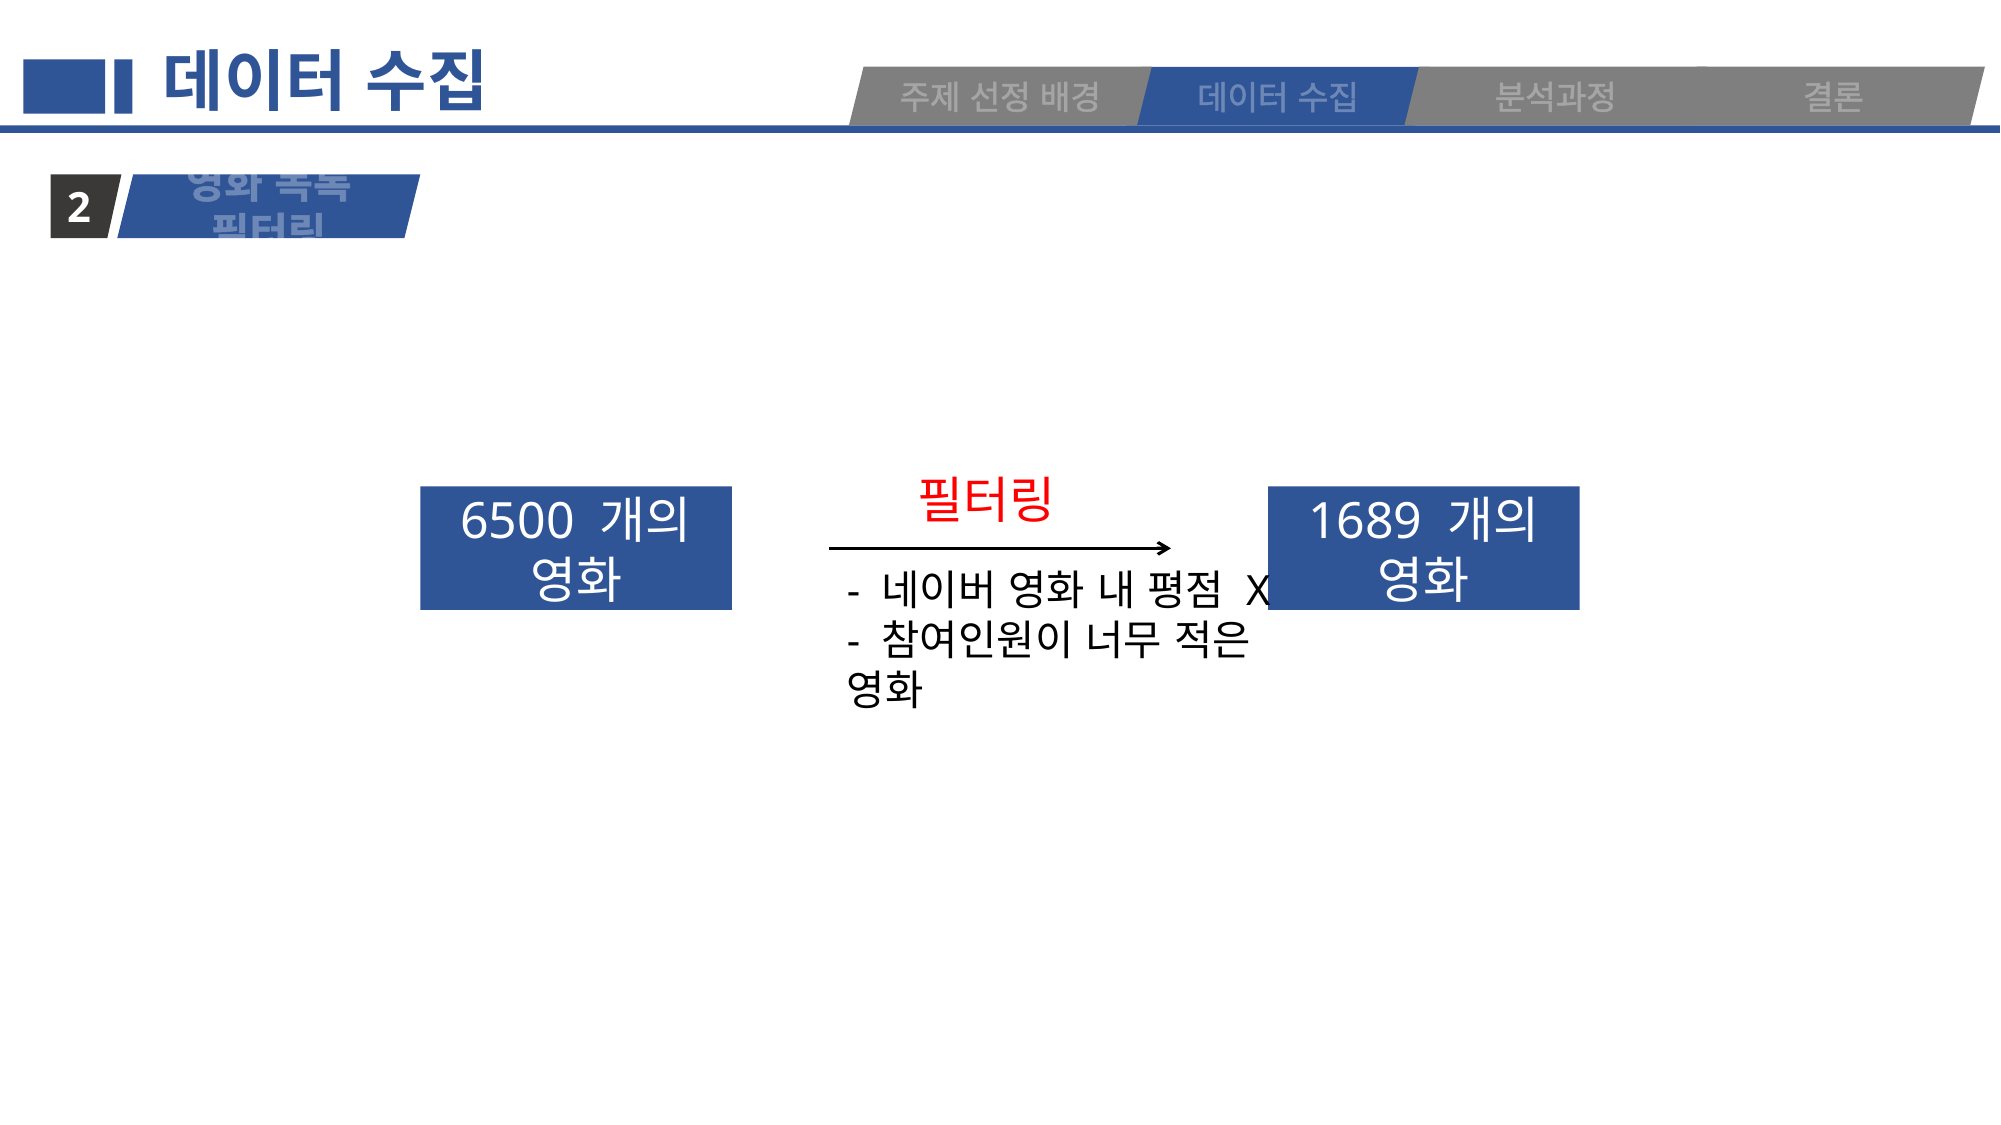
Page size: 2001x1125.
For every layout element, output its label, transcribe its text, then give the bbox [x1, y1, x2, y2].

text_box [113, 58, 133, 115]
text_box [50, 174, 421, 239]
text_box 주제 선정 배경 [847, 65, 1154, 127]
text_box 데이터 수집 [151, 33, 520, 124]
text_box 결론 [1680, 65, 1987, 127]
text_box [420, 461, 1580, 673]
text_box [0, 124, 2000, 134]
text_box 분석과정 [1403, 65, 1695, 127]
text_box 데이터 수집 [1138, 65, 1418, 127]
text_box [22, 58, 106, 115]
